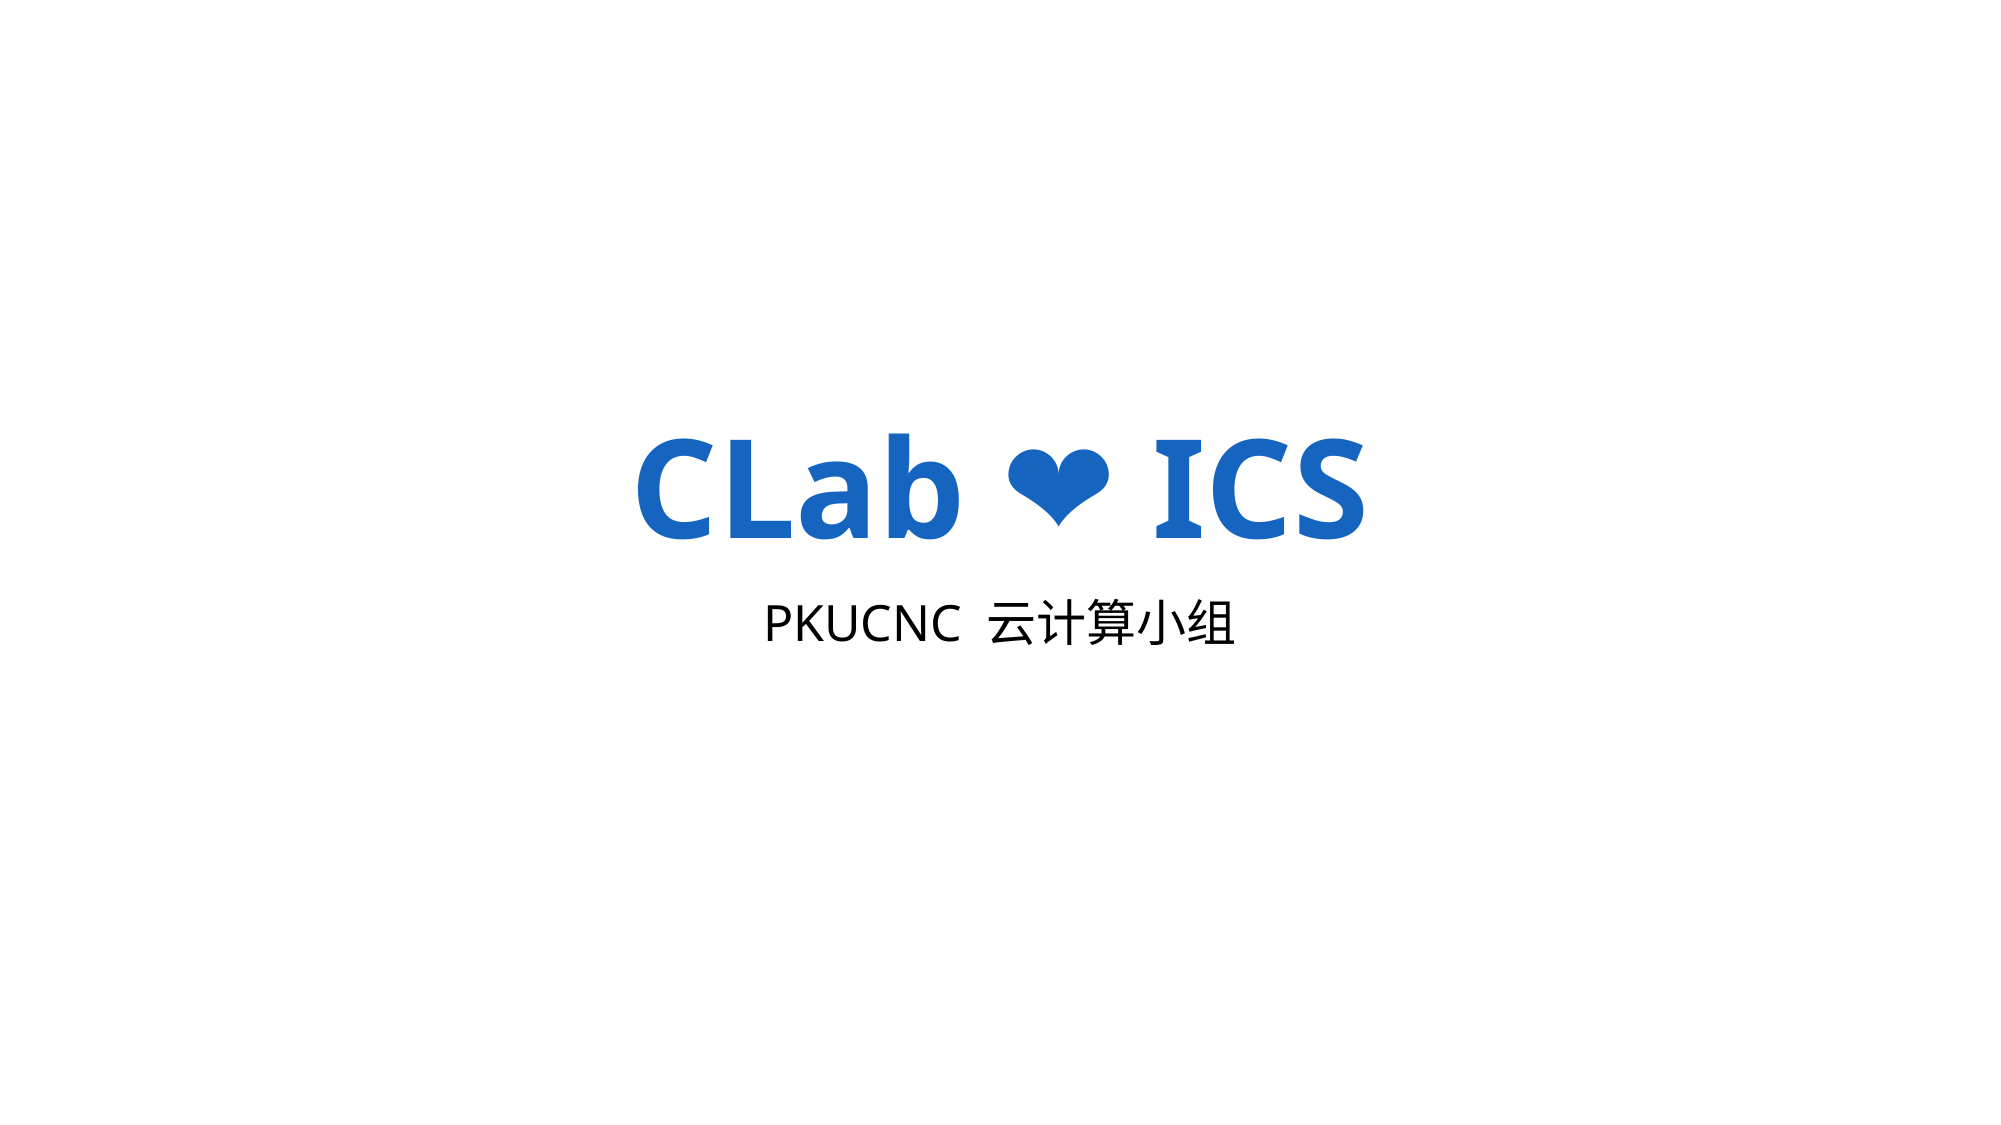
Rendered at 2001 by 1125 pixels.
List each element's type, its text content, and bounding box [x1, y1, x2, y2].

subtitle PKUCNC 云计算小组 [249, 590, 1750, 863]
title CLab ❤ ICS [249, 184, 1750, 576]
